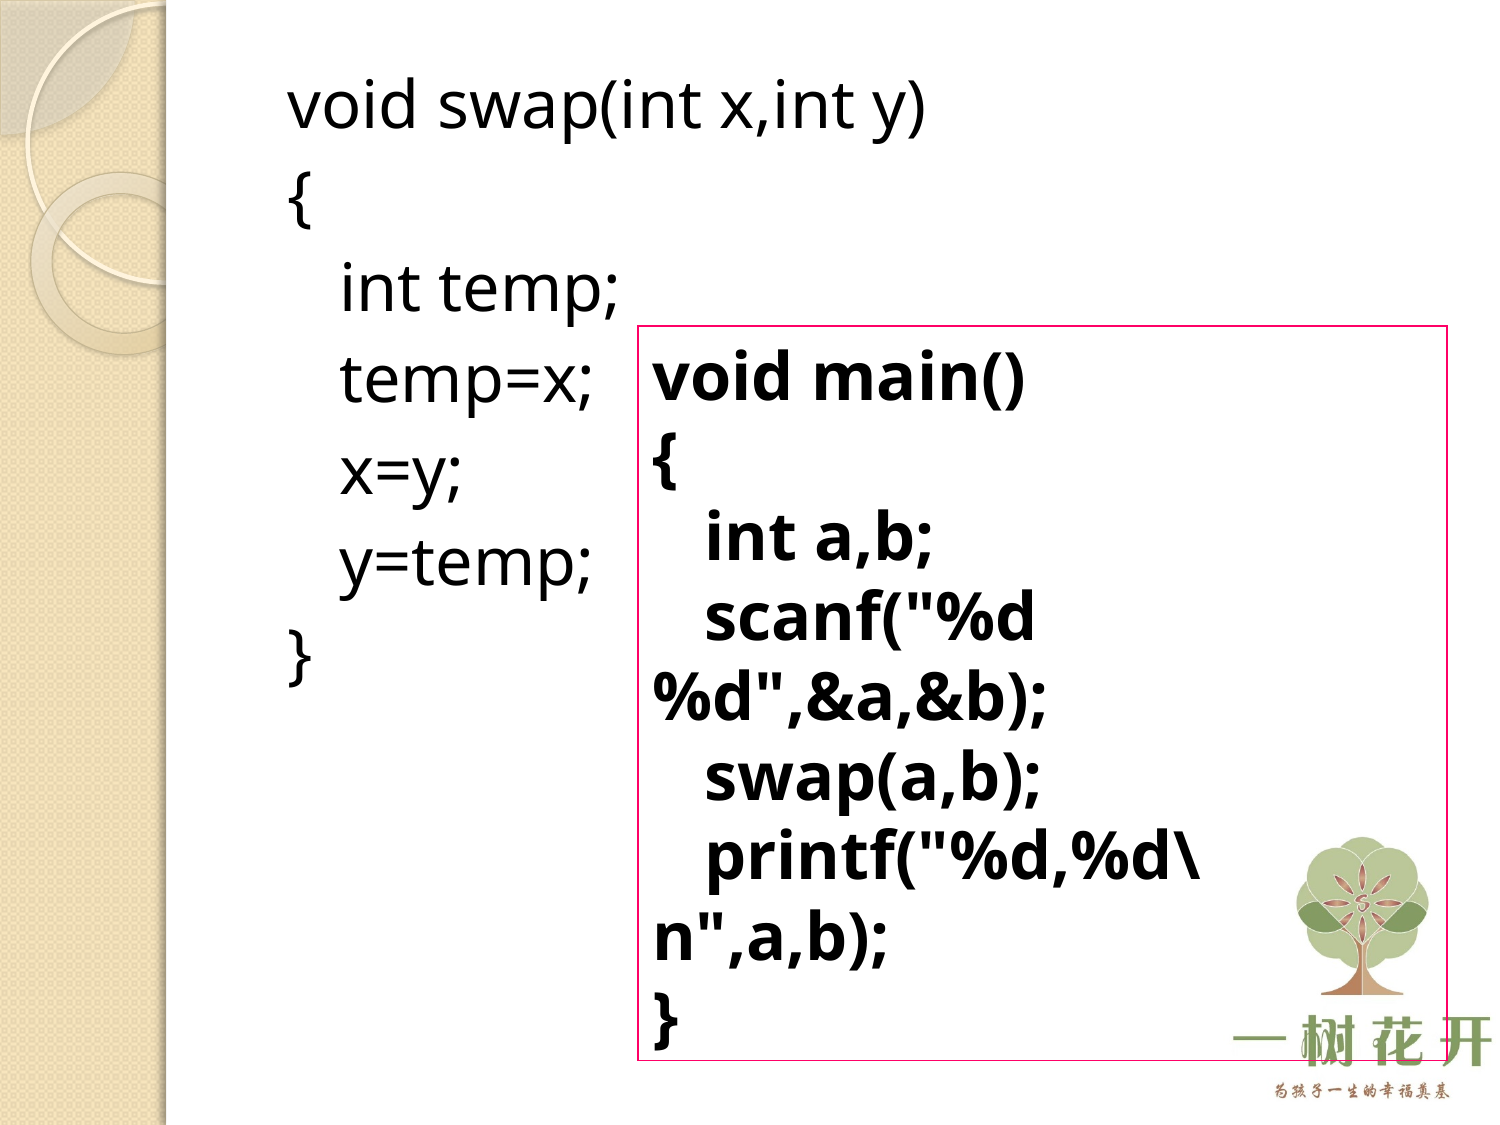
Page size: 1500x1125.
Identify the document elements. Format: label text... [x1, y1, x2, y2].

picture [1223, 826, 1500, 1125]
list void swap(int x,int y) { int temp; temp=x; x=y; y=temp; } [206, 54, 987, 906]
text_box void main() { int a,b; scanf("%d%d",&a,&b); swap(a,b); printf("%d,%d\n",a,b); } [637, 326, 1447, 1061]
